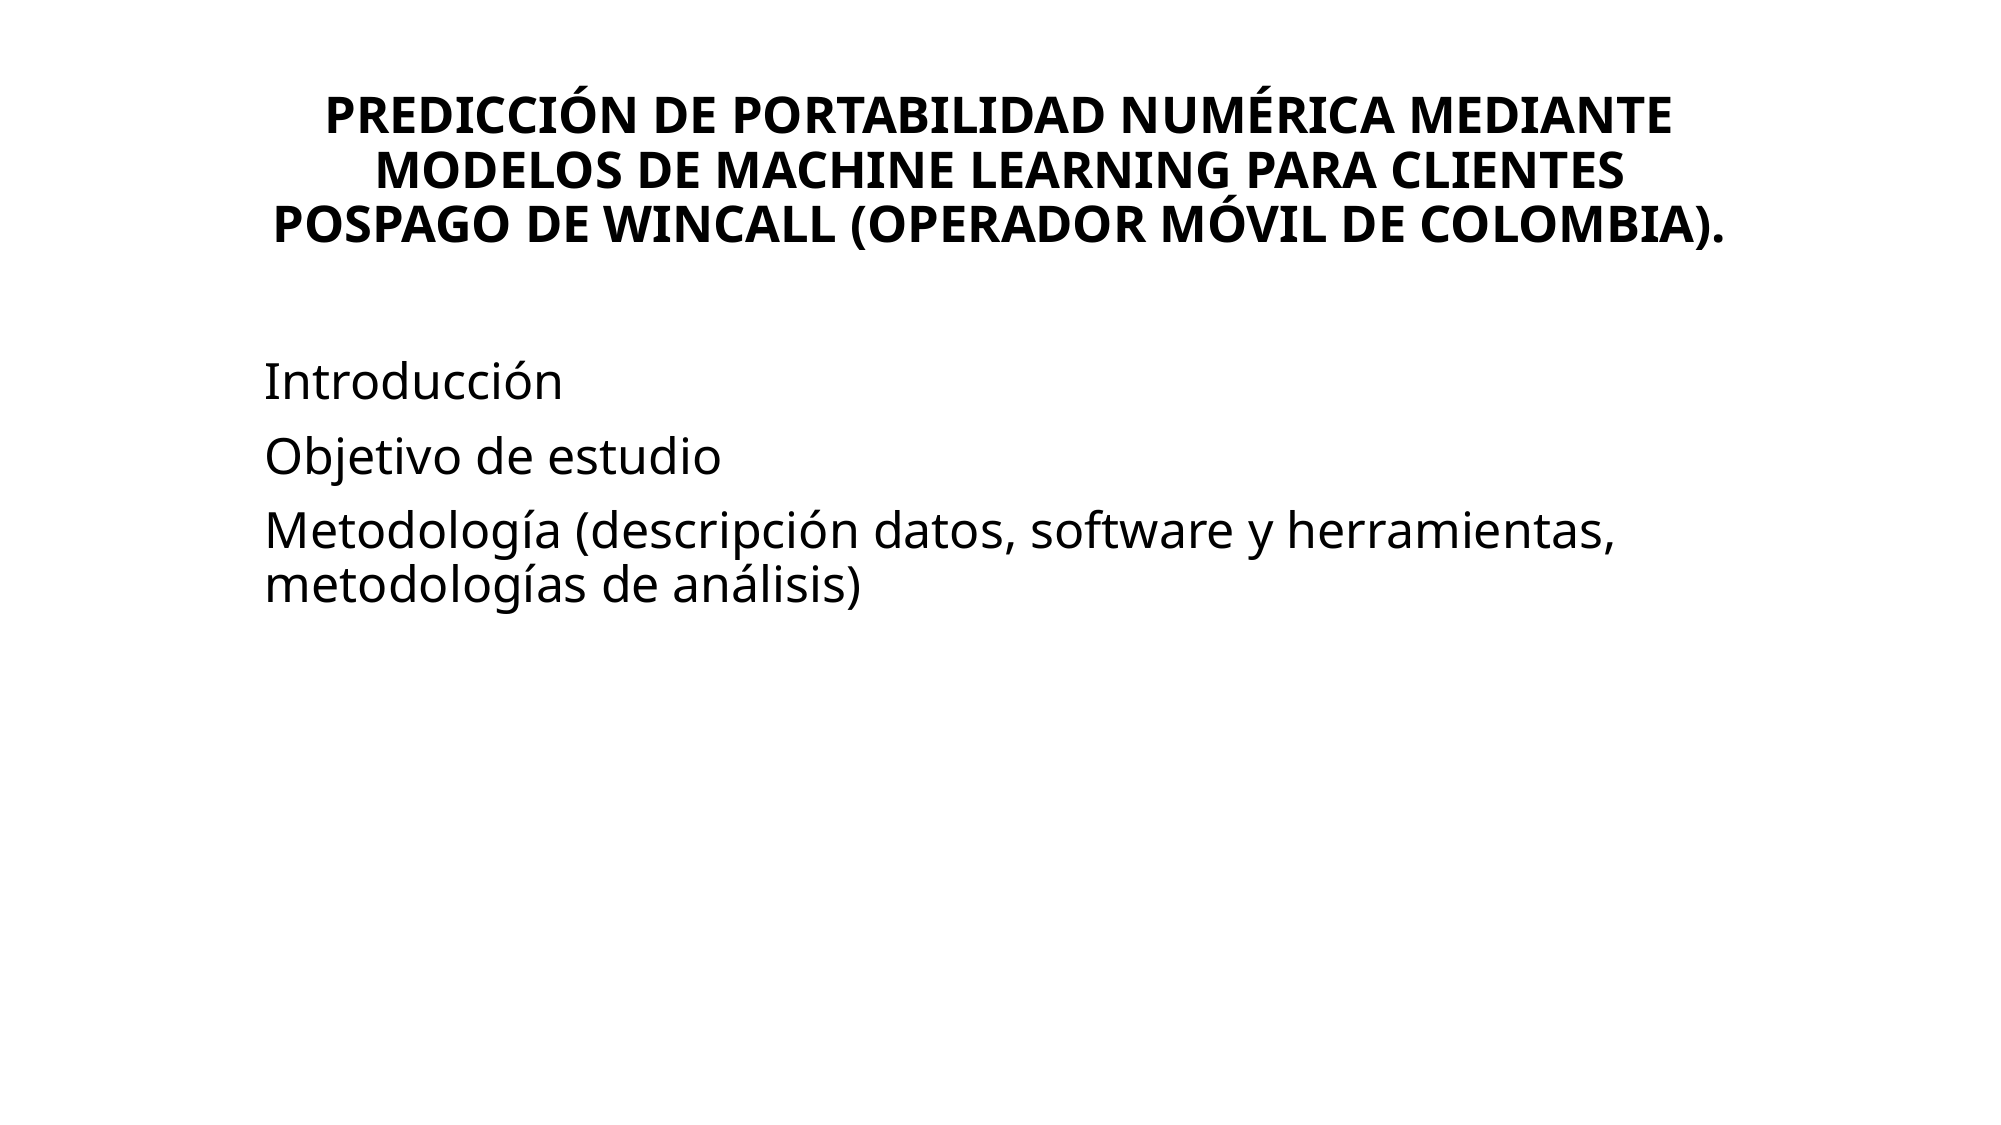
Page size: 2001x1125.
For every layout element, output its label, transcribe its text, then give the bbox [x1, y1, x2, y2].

subtitle Introducción Objetivo de estudio Metodología (descripción datos, software y herramientas, metodologías de análisis) [249, 348, 1750, 777]
title PREDICCIÓN DE PORTABILIDAD NUMÉRICA MEDIANTE MODELOS DE MACHINE LEARNING PARA CLIENTES POSPAGO DE WINCALL (OPERADOR MÓVIL DE COLOMBIA). [249, 65, 1750, 262]
